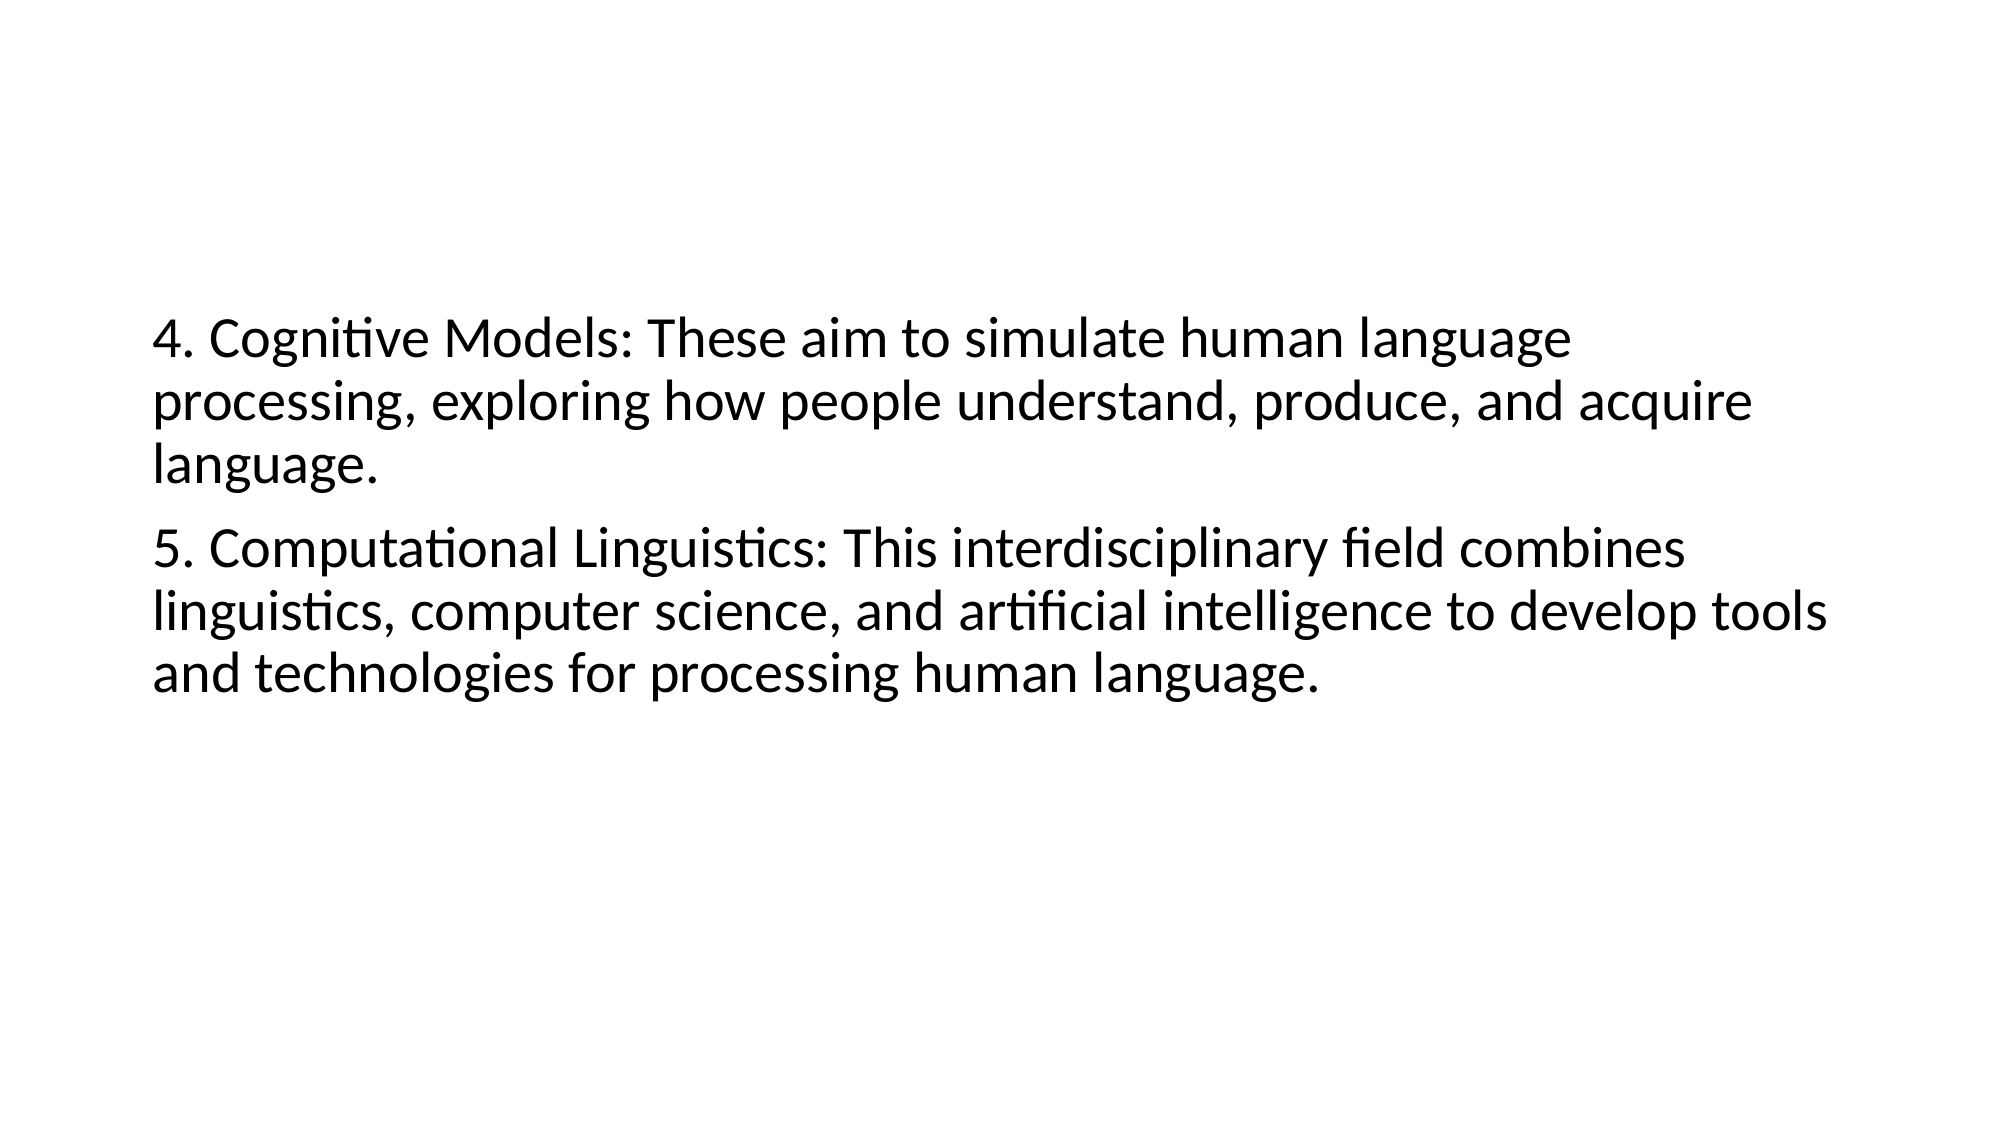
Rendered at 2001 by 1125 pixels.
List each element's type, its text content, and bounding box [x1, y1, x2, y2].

list 4. Cognitive Models: These aim to simulate human language processing, exploring how people understand, produce, and acquire language. 5. Computational Linguistics: This interdisciplinary field combines linguistics, computer science, and artificial intelligence to develop tools and technologies for processing human language. [137, 299, 1863, 1014]
